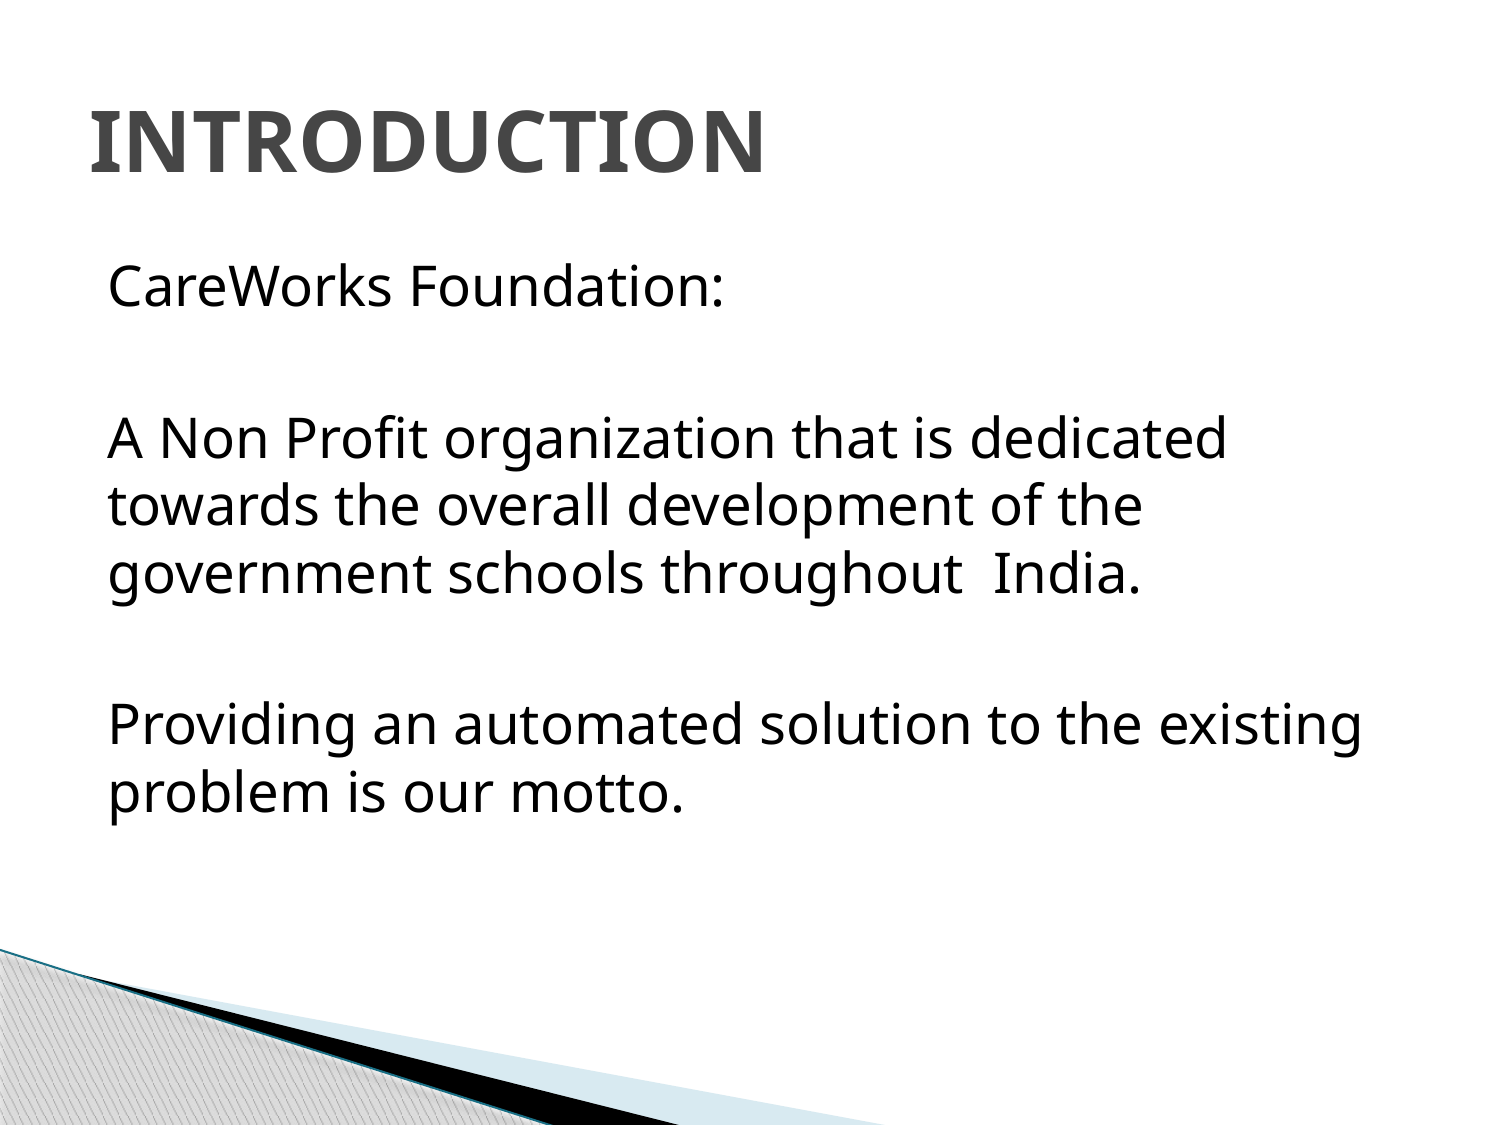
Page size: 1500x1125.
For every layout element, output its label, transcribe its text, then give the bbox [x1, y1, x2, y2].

title INTRODUCTION [75, 45, 1425, 233]
list CareWorks Foundation: A Non Profit organization that is dedicated towards the overall development of the government schools throughout India. Providing an automated solution to the existing problem is our motto. [75, 243, 1425, 986]
